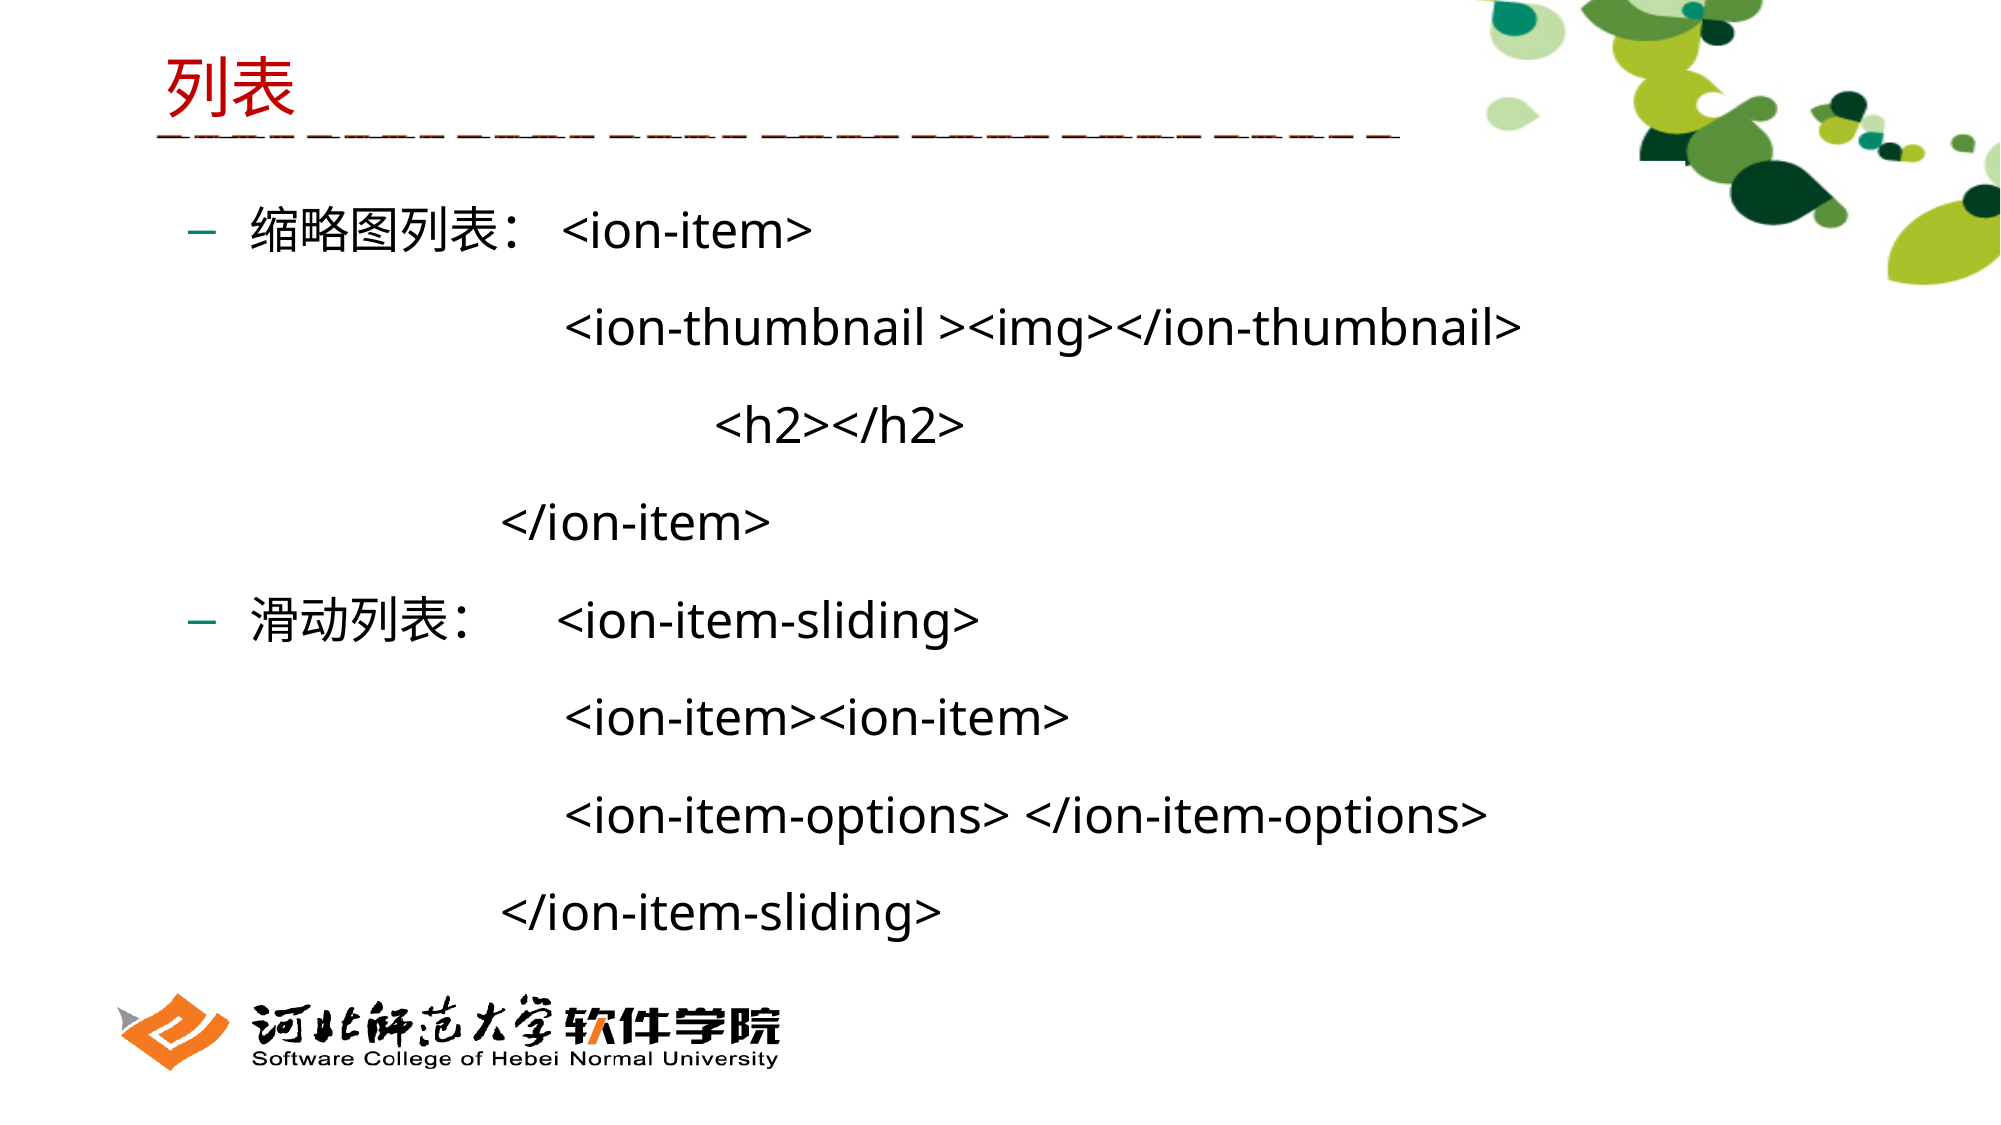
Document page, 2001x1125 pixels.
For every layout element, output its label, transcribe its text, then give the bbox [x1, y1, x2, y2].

list 缩略图列表：<ion-item> <ion-thumbnail ><img></ion-thumbnail> <h2></h2> </ion-item> 滑动列表： <ion-item-sliding> <ion-item><ion-item> <ion-item-options> </ion-item-options> </ion-item-sliding> [113, 160, 1686, 965]
list 列表 [149, 38, 1392, 120]
picture [0, 0, 2001, 1125]
